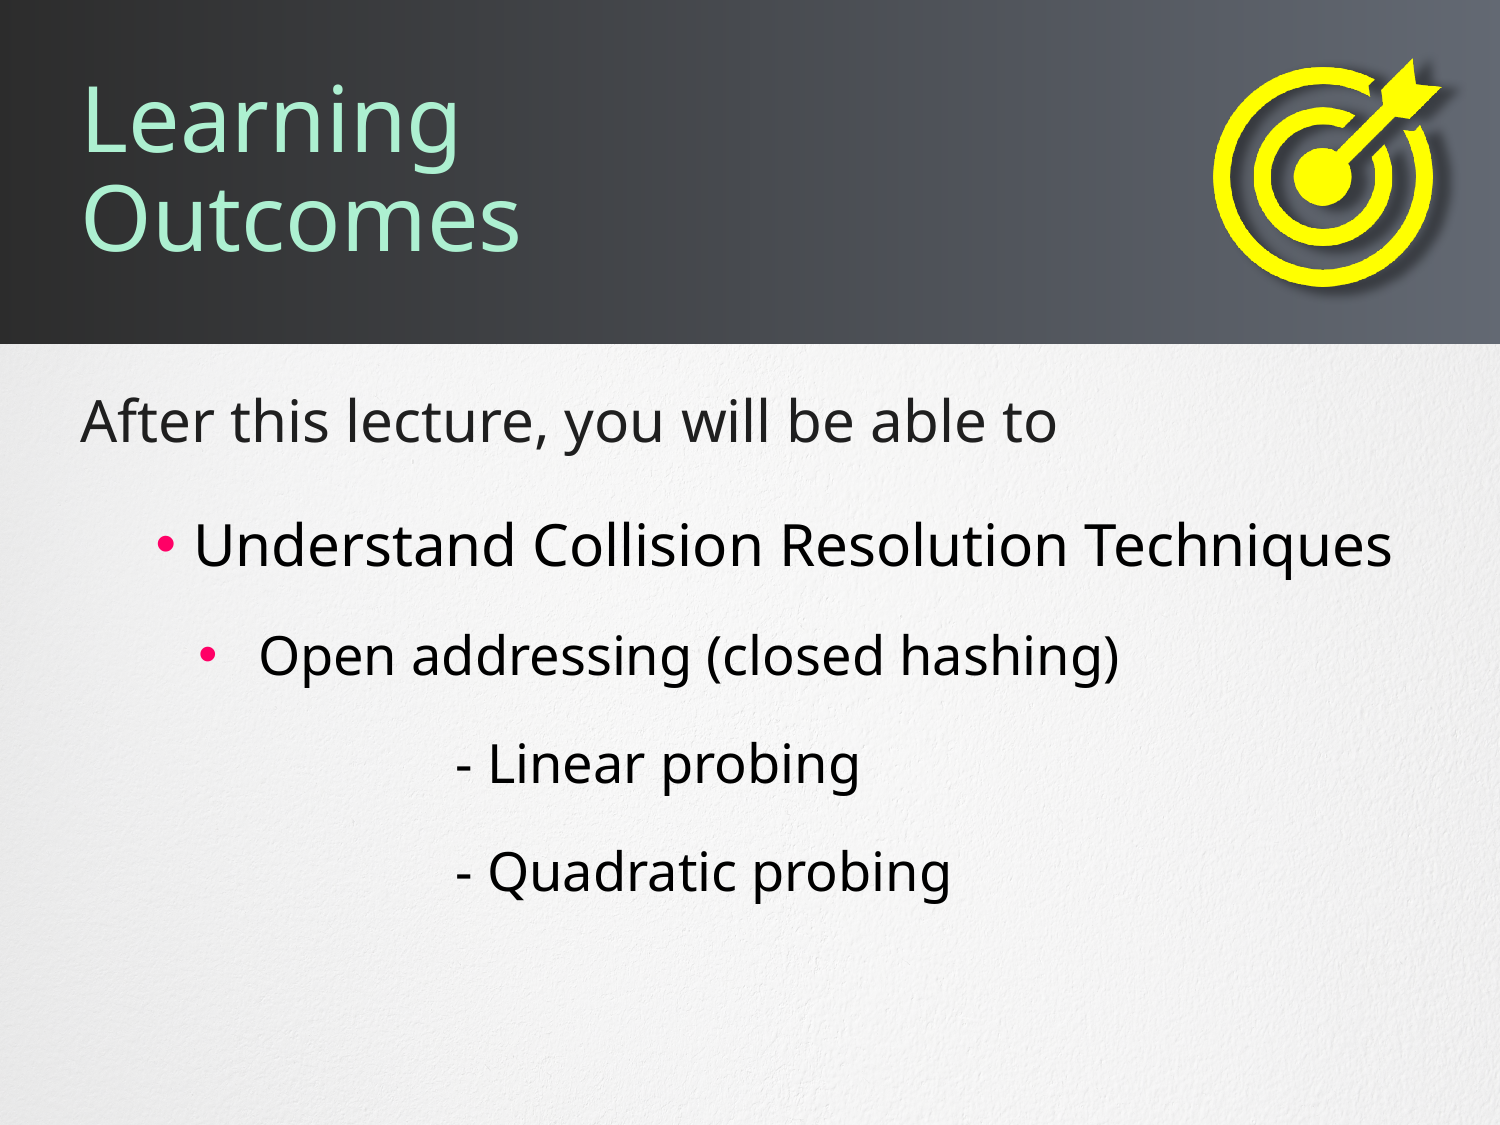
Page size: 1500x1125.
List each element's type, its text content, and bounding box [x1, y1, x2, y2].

title Learning Outcomes [65, 0, 1500, 344]
list Understand Collision Resolution Techniques Open addressing (closed hashing) - Linear probing - Quadratic probing [65, 465, 1466, 1094]
